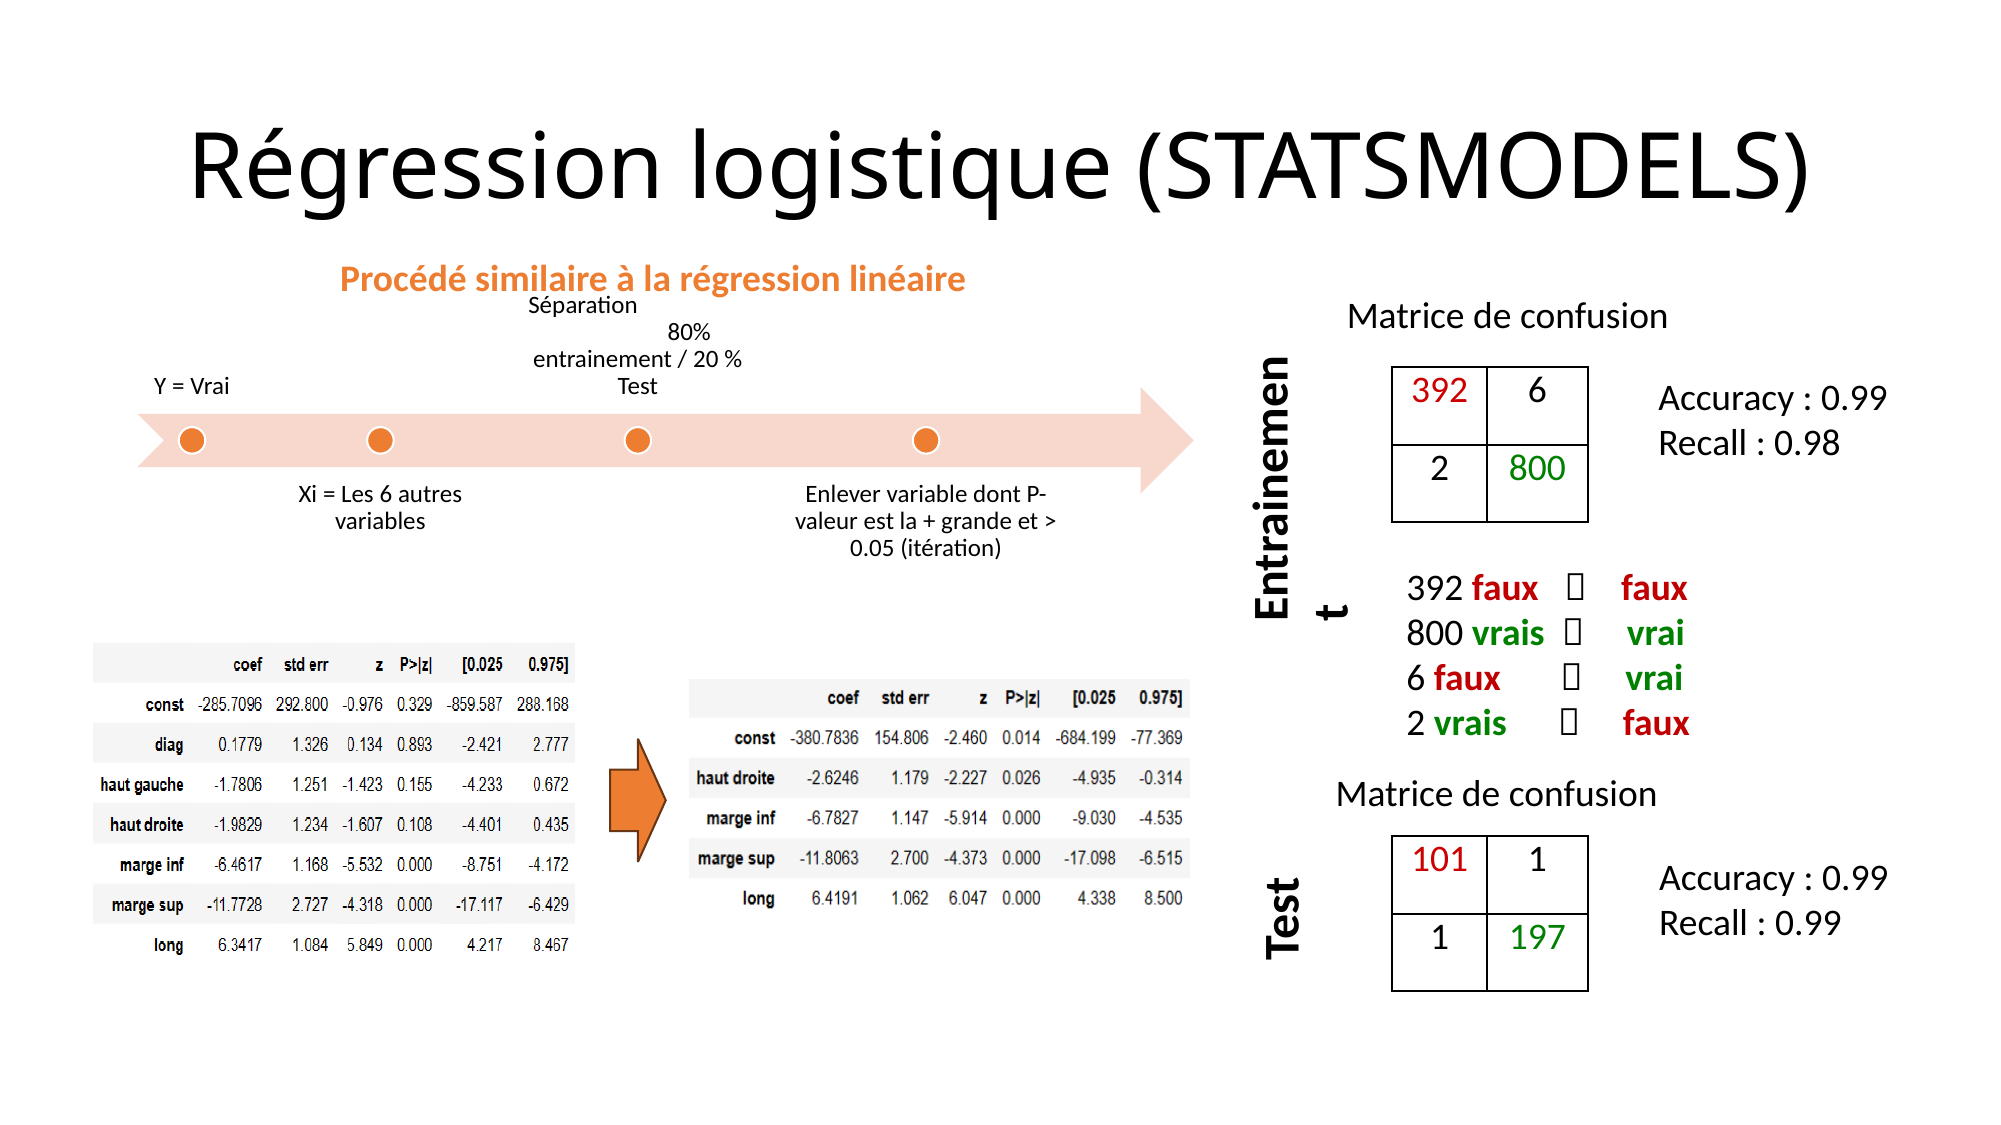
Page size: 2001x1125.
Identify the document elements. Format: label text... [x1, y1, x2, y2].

text_box Matrice de confusion [1332, 283, 1714, 344]
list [688, 679, 1194, 932]
text_box Accuracy : 0.99 Recall : 0.99 [1644, 845, 1979, 950]
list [86, 636, 592, 992]
title Régression logistique (STATSMODELS) [137, 59, 1863, 278]
text_box Test [1241, 845, 1333, 975]
table_cell 1 [1393, 915, 1486, 990]
table_cell 2 [1393, 446, 1486, 521]
table_header 392 [1393, 368, 1486, 444]
text_box [609, 738, 667, 863]
text_box 392 faux  faux 800 vrais  vrai 6 faux  vrai 2 vrais  faux [1391, 555, 1823, 751]
table_cell 197 [1488, 915, 1587, 990]
text_box Matrice de confusion [1320, 761, 1702, 822]
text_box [137, 307, 1194, 574]
table_cell 800 [1488, 446, 1587, 521]
text_box Accuracy : 0.99 Recall : 0.98 [1643, 365, 1979, 471]
table_header 6 [1488, 368, 1587, 444]
text_box Procédé similaire à la régression linéaire [325, 247, 987, 307]
table_header 1 [1488, 837, 1587, 913]
text_box Entrainement [1230, 324, 1321, 637]
table_header 101 [1393, 837, 1486, 913]
